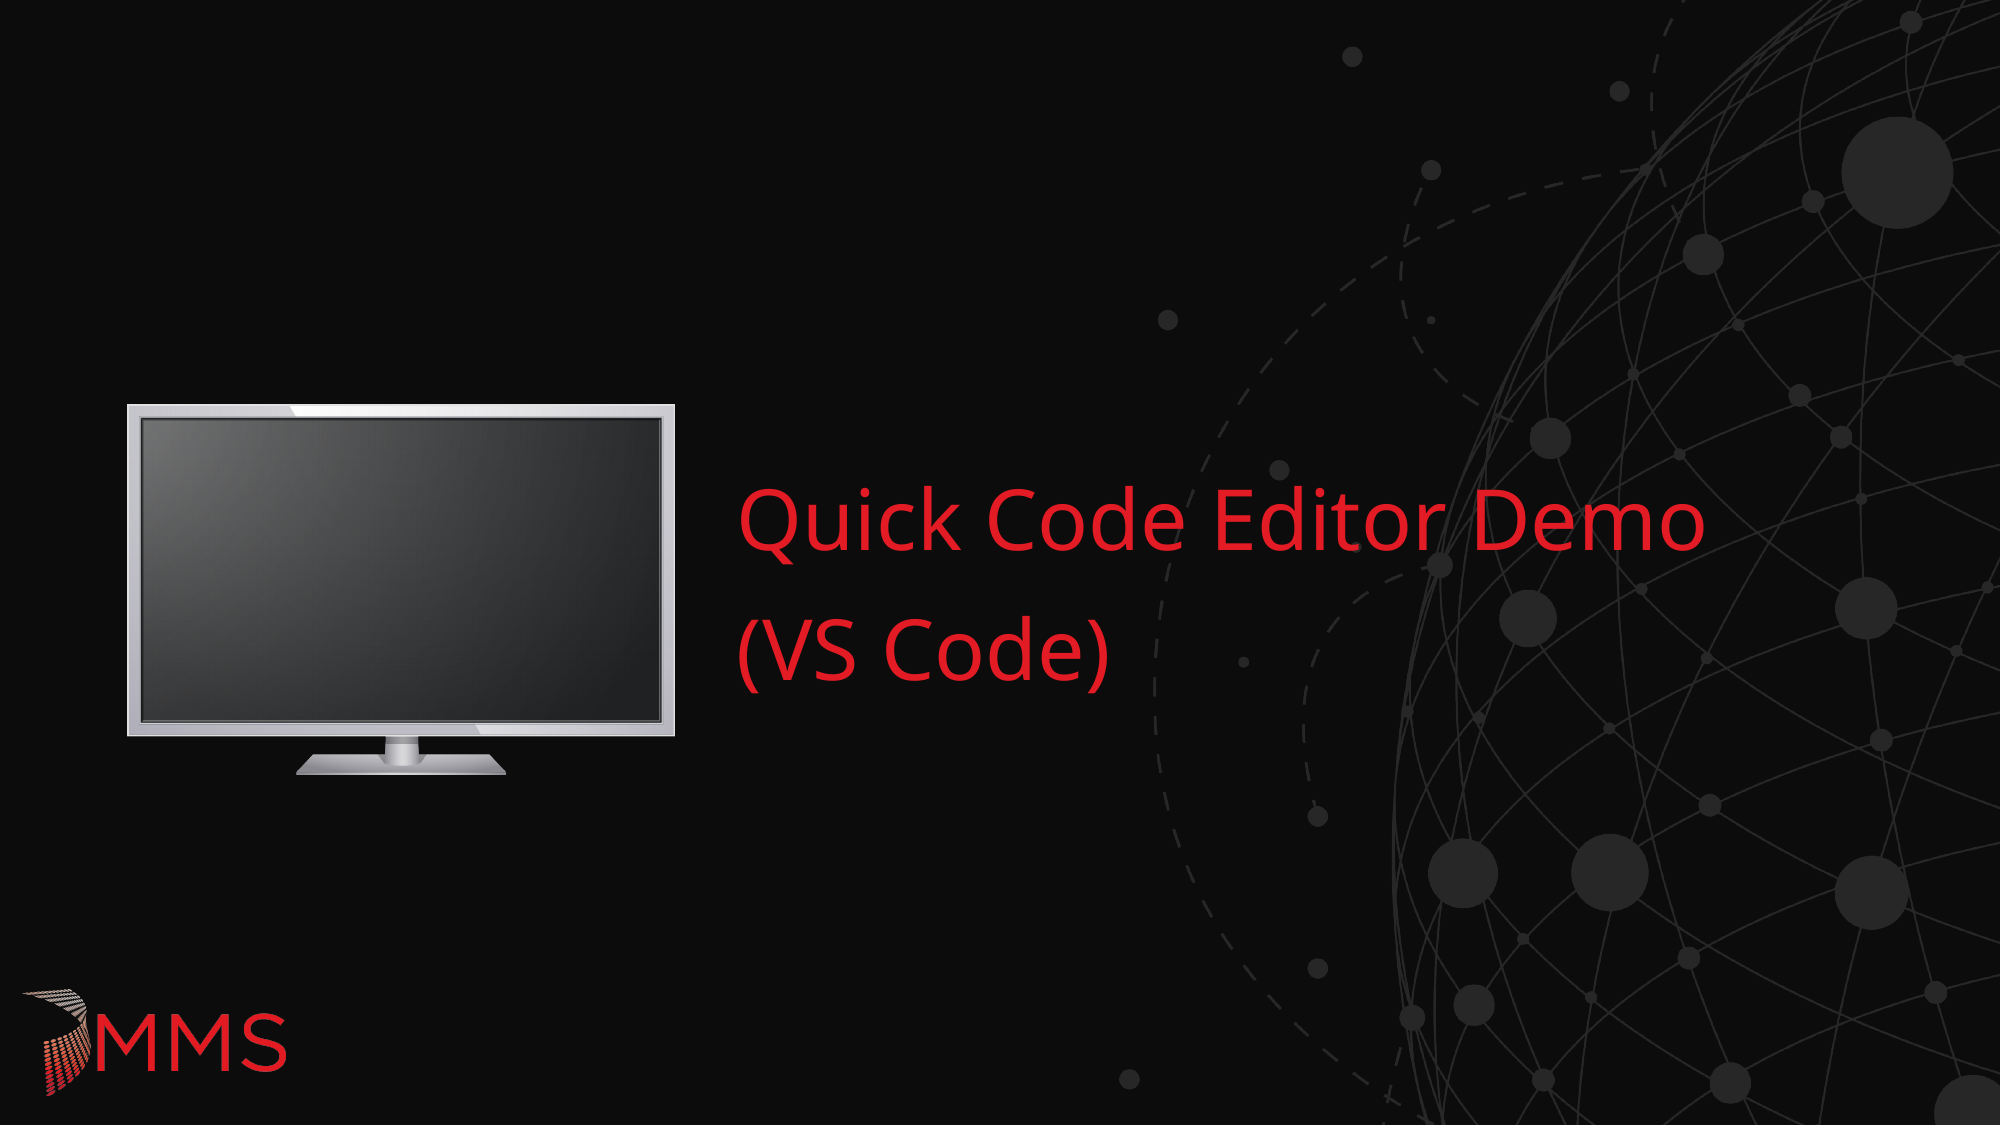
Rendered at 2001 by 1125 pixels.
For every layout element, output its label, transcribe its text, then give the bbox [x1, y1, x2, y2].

picture [127, 404, 675, 775]
list Quick Code Editor Demo (VS Code) [721, 458, 1900, 706]
picture [22, 989, 286, 1096]
picture [1119, 0, 2000, 1125]
